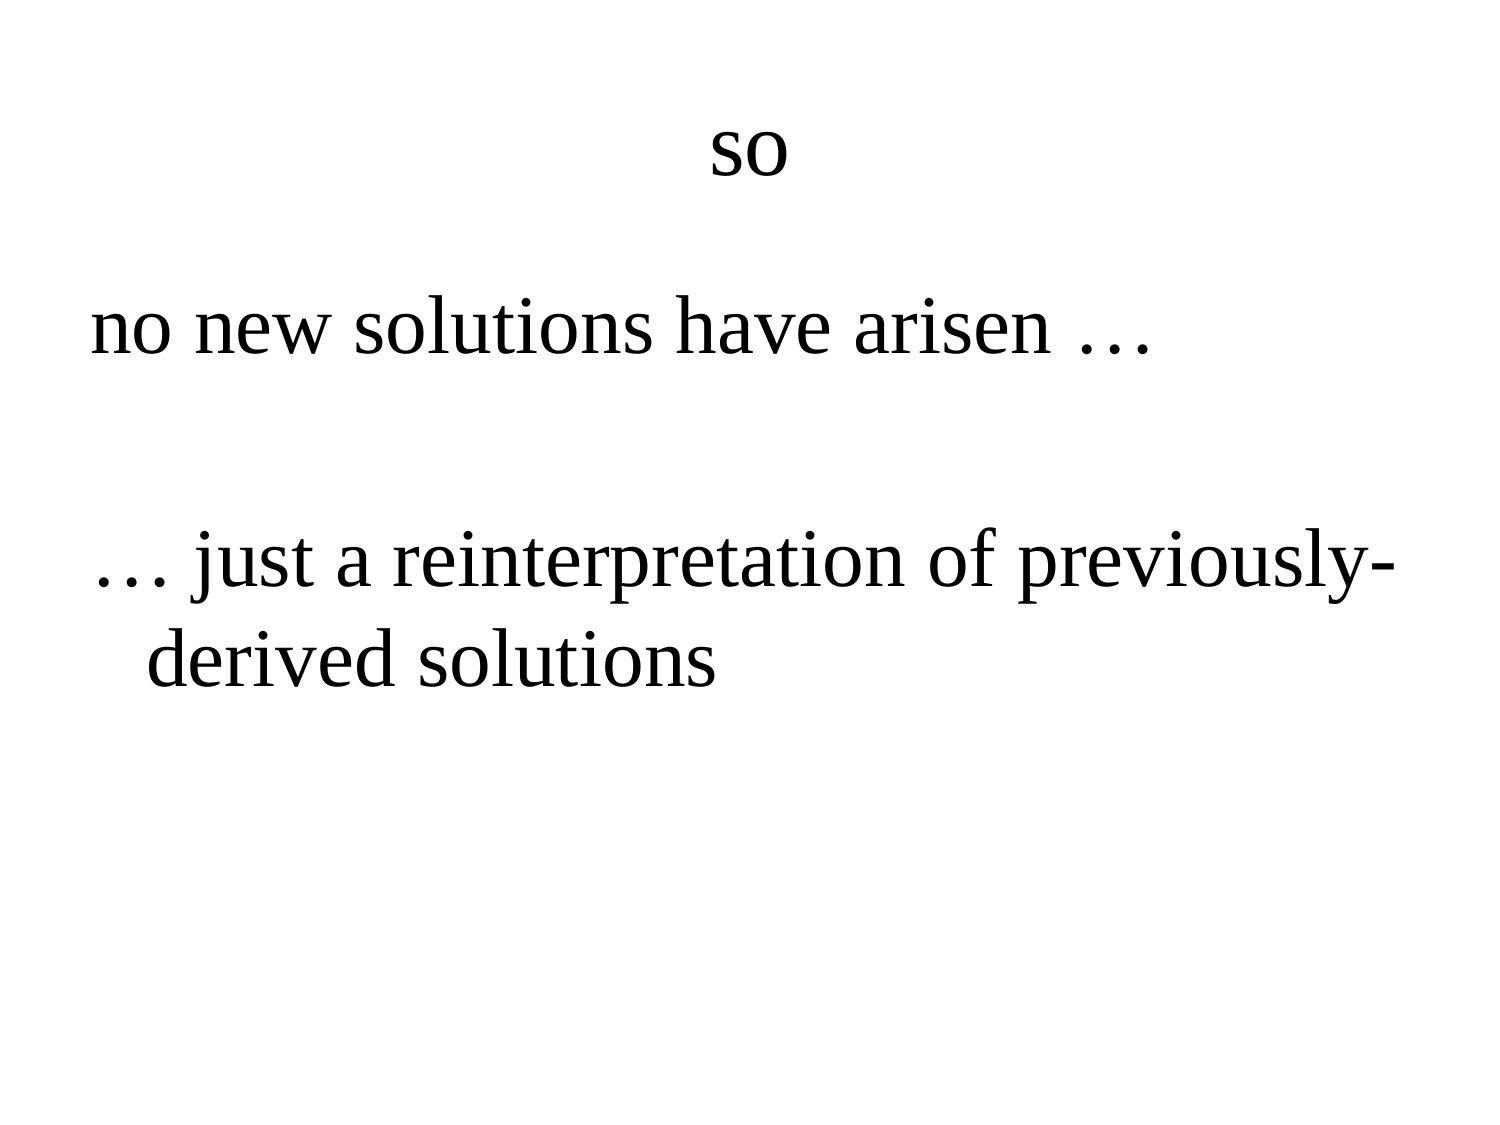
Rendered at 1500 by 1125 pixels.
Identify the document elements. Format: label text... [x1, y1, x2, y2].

list no new solutions have arisen … … just a reinterpretation of previously-derived solutions [75, 262, 1425, 1005]
title so [75, 45, 1425, 233]
